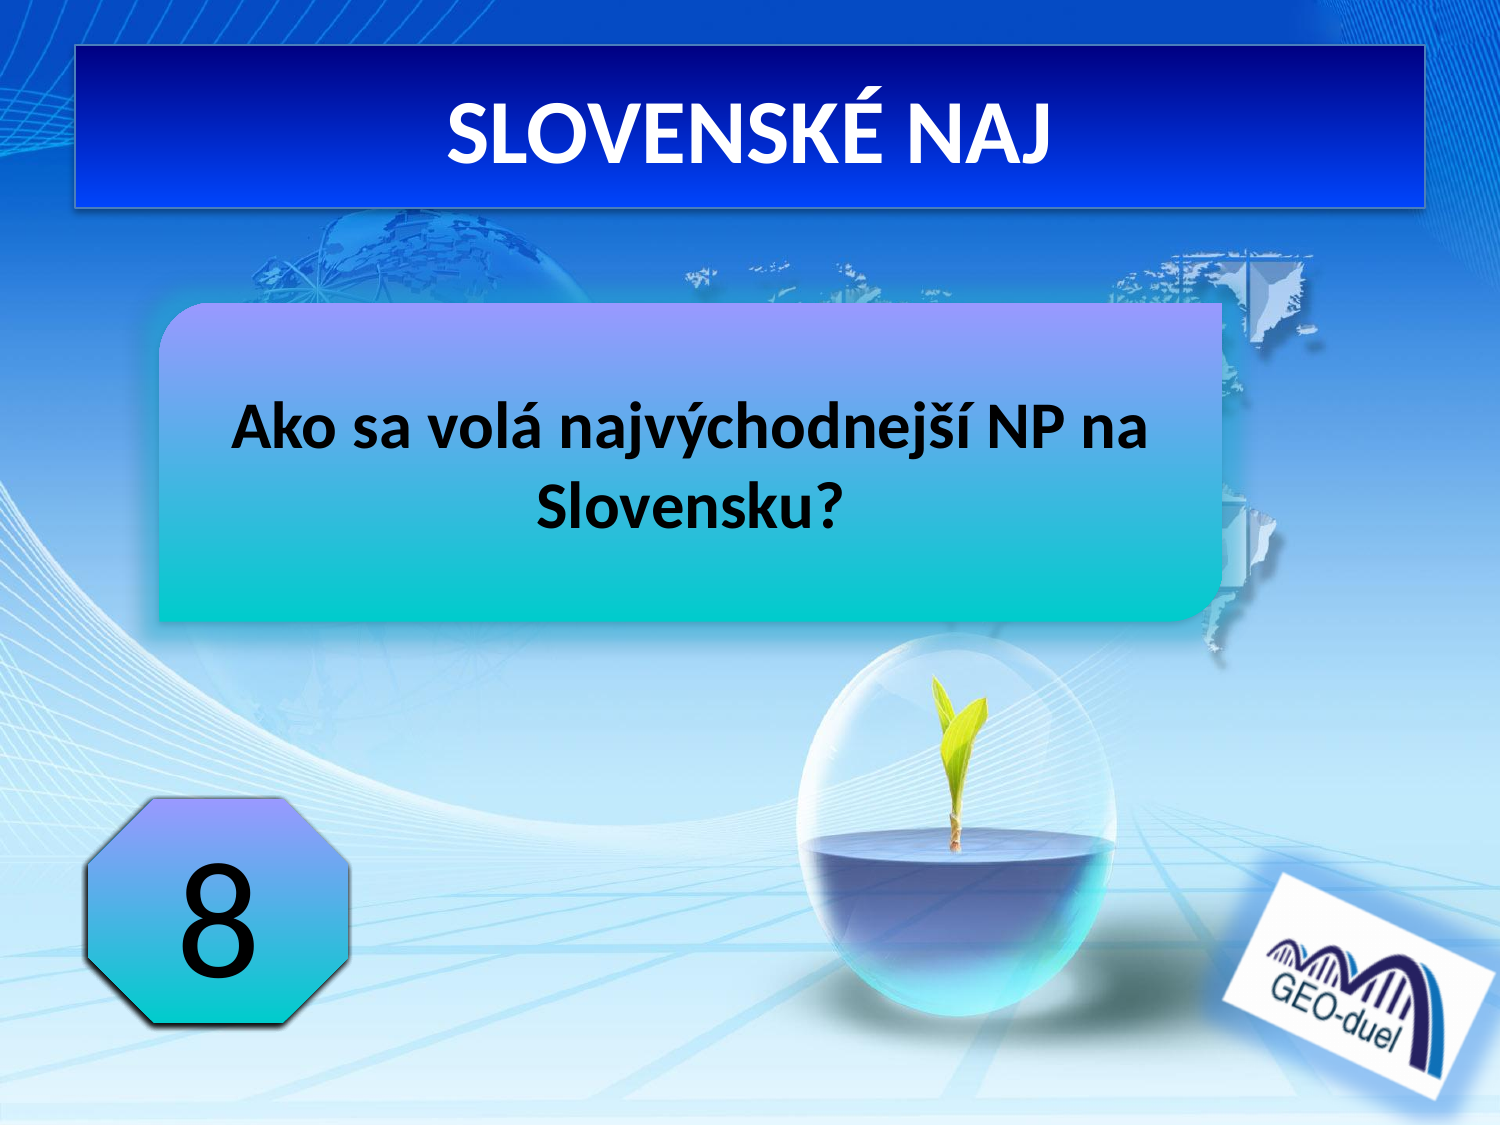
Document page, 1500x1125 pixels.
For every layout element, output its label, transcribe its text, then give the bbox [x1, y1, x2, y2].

text_box Ako sa volá najvýchodnejší NP na Slovensku? [159, 302, 1223, 622]
title SLOVENSKÉ NAJ [74, 44, 1426, 209]
text_box 8 [88, 798, 349, 1024]
picture [0, 0, 1500, 1125]
